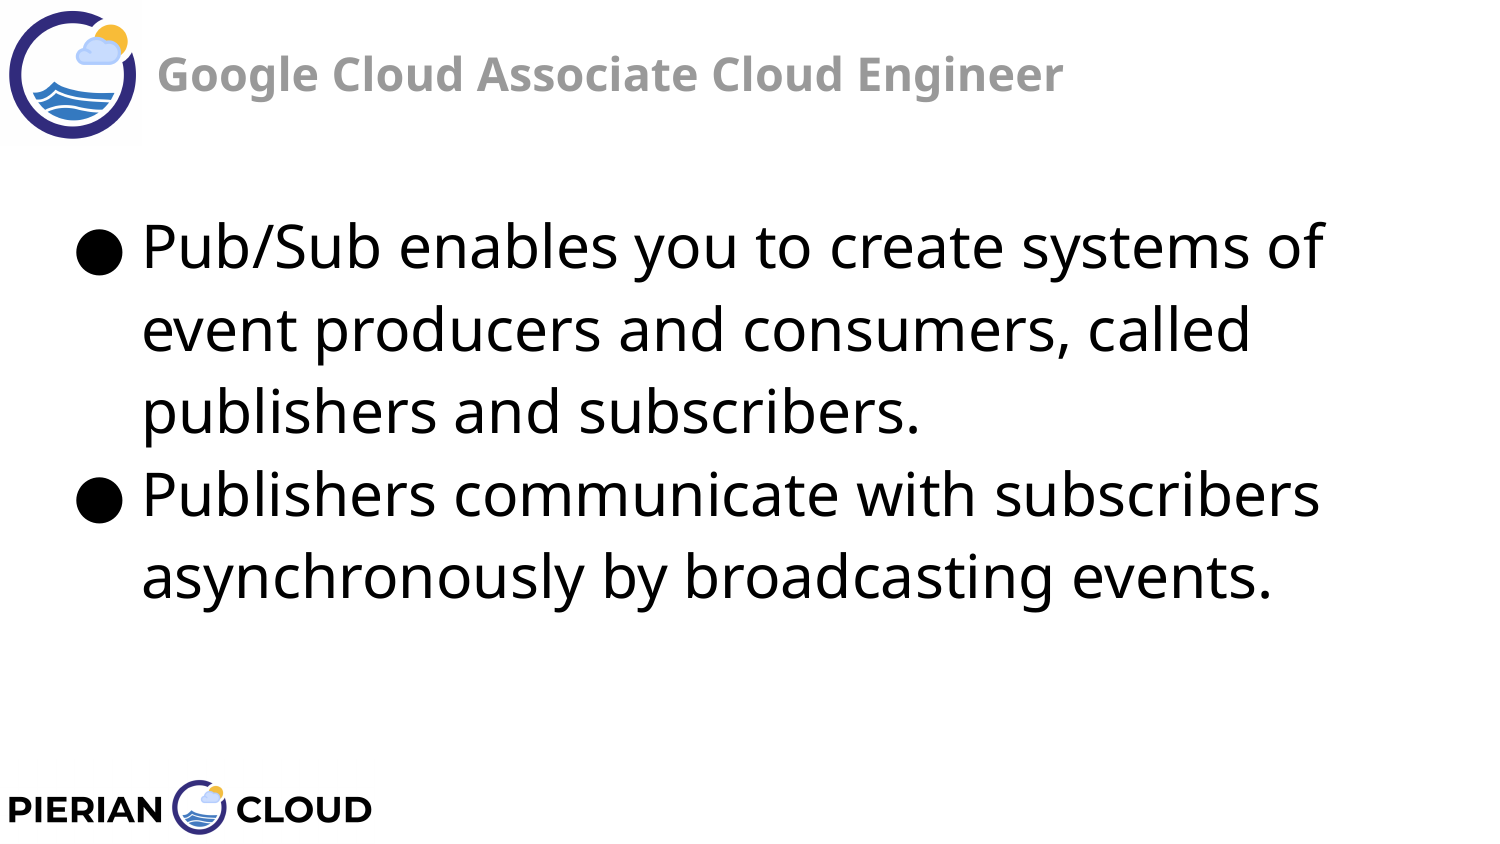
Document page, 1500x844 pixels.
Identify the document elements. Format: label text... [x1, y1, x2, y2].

picture [0, 0, 142, 146]
title Google Cloud Associate Cloud Engineer [146, 25, 1420, 120]
picture [0, 758, 375, 844]
subtitle Pub/Sub enables you to create systems of event producers and consumers, called publishers and subscribers. Publishers communicate with subscribers asynchronously by broadcasting events. [51, 189, 1476, 750]
